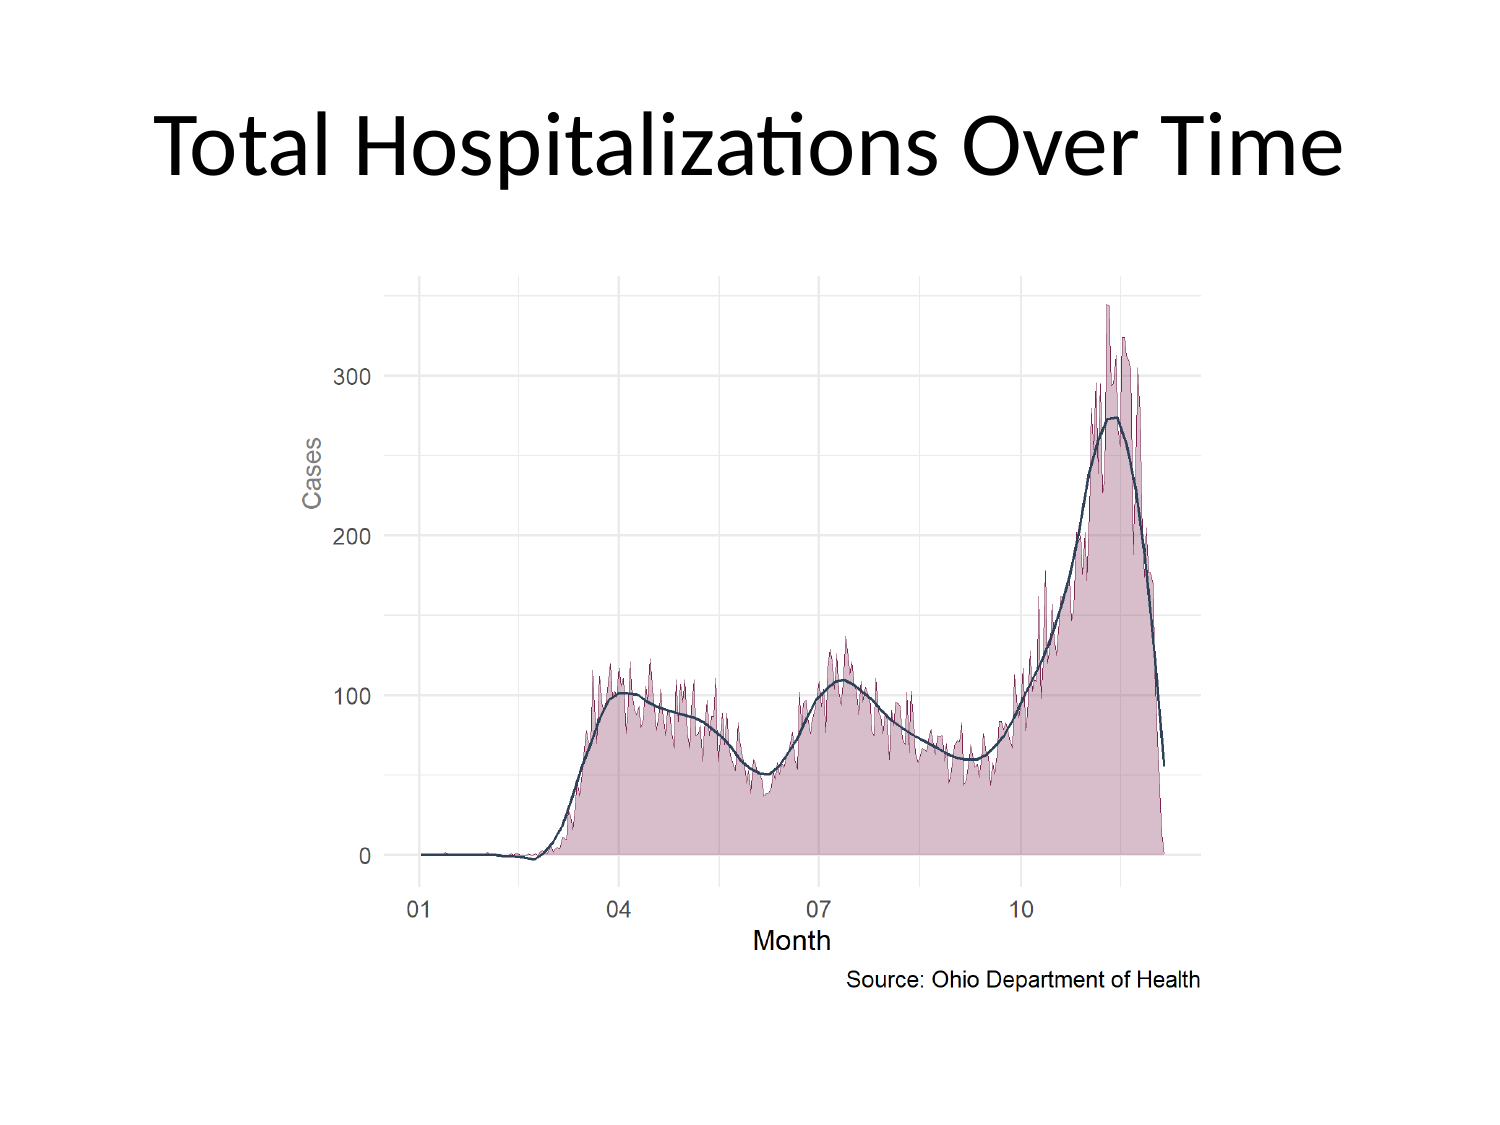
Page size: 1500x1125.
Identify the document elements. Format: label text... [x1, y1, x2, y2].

picture [287, 262, 1215, 1005]
title Total Hospitalizations Over Time [75, 45, 1425, 233]
